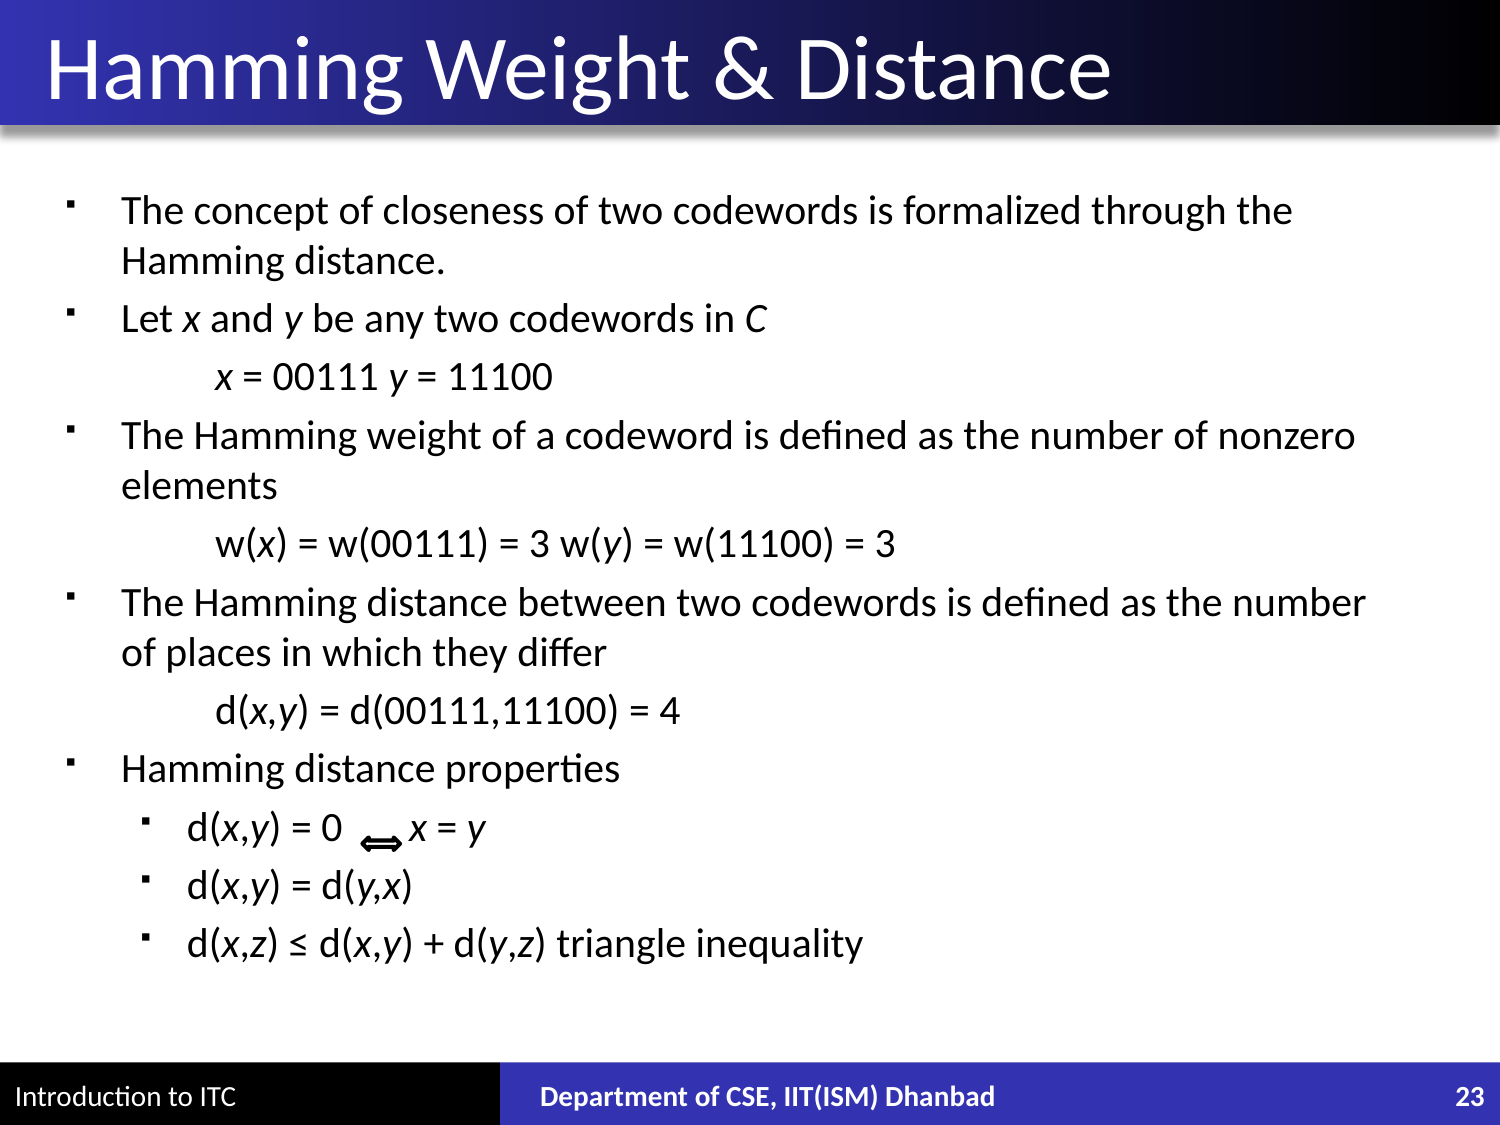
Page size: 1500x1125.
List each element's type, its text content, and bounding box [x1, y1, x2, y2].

list The concept of closeness of two codewords is formalized through the Hamming distance. Let x and y be any two codewords in C x = 00111 y = 11100 The Hamming weight of a codeword is defined as the number of nonzero elements w(x) = w(00111) = 3 w(y) = w(11100) = 3 The Hamming distance between two codewords is defined as the number of places in which they differ d(x,y) = d(00111,11100) = 4 Hamming distance properties d(x,y) = 0 x = y d(x,y) = d(y,x) d(x,z) ≤ d(x,y) + d(y,z) triangle inequality [50, 174, 1425, 1005]
title Hamming Weight & Distance [0, 0, 1463, 125]
text_box [360, 835, 403, 852]
slide_number 23 [1362, 1065, 1500, 1125]
footer Department of CSE, IIT(ISM) Dhanbad [525, 1065, 1063, 1125]
